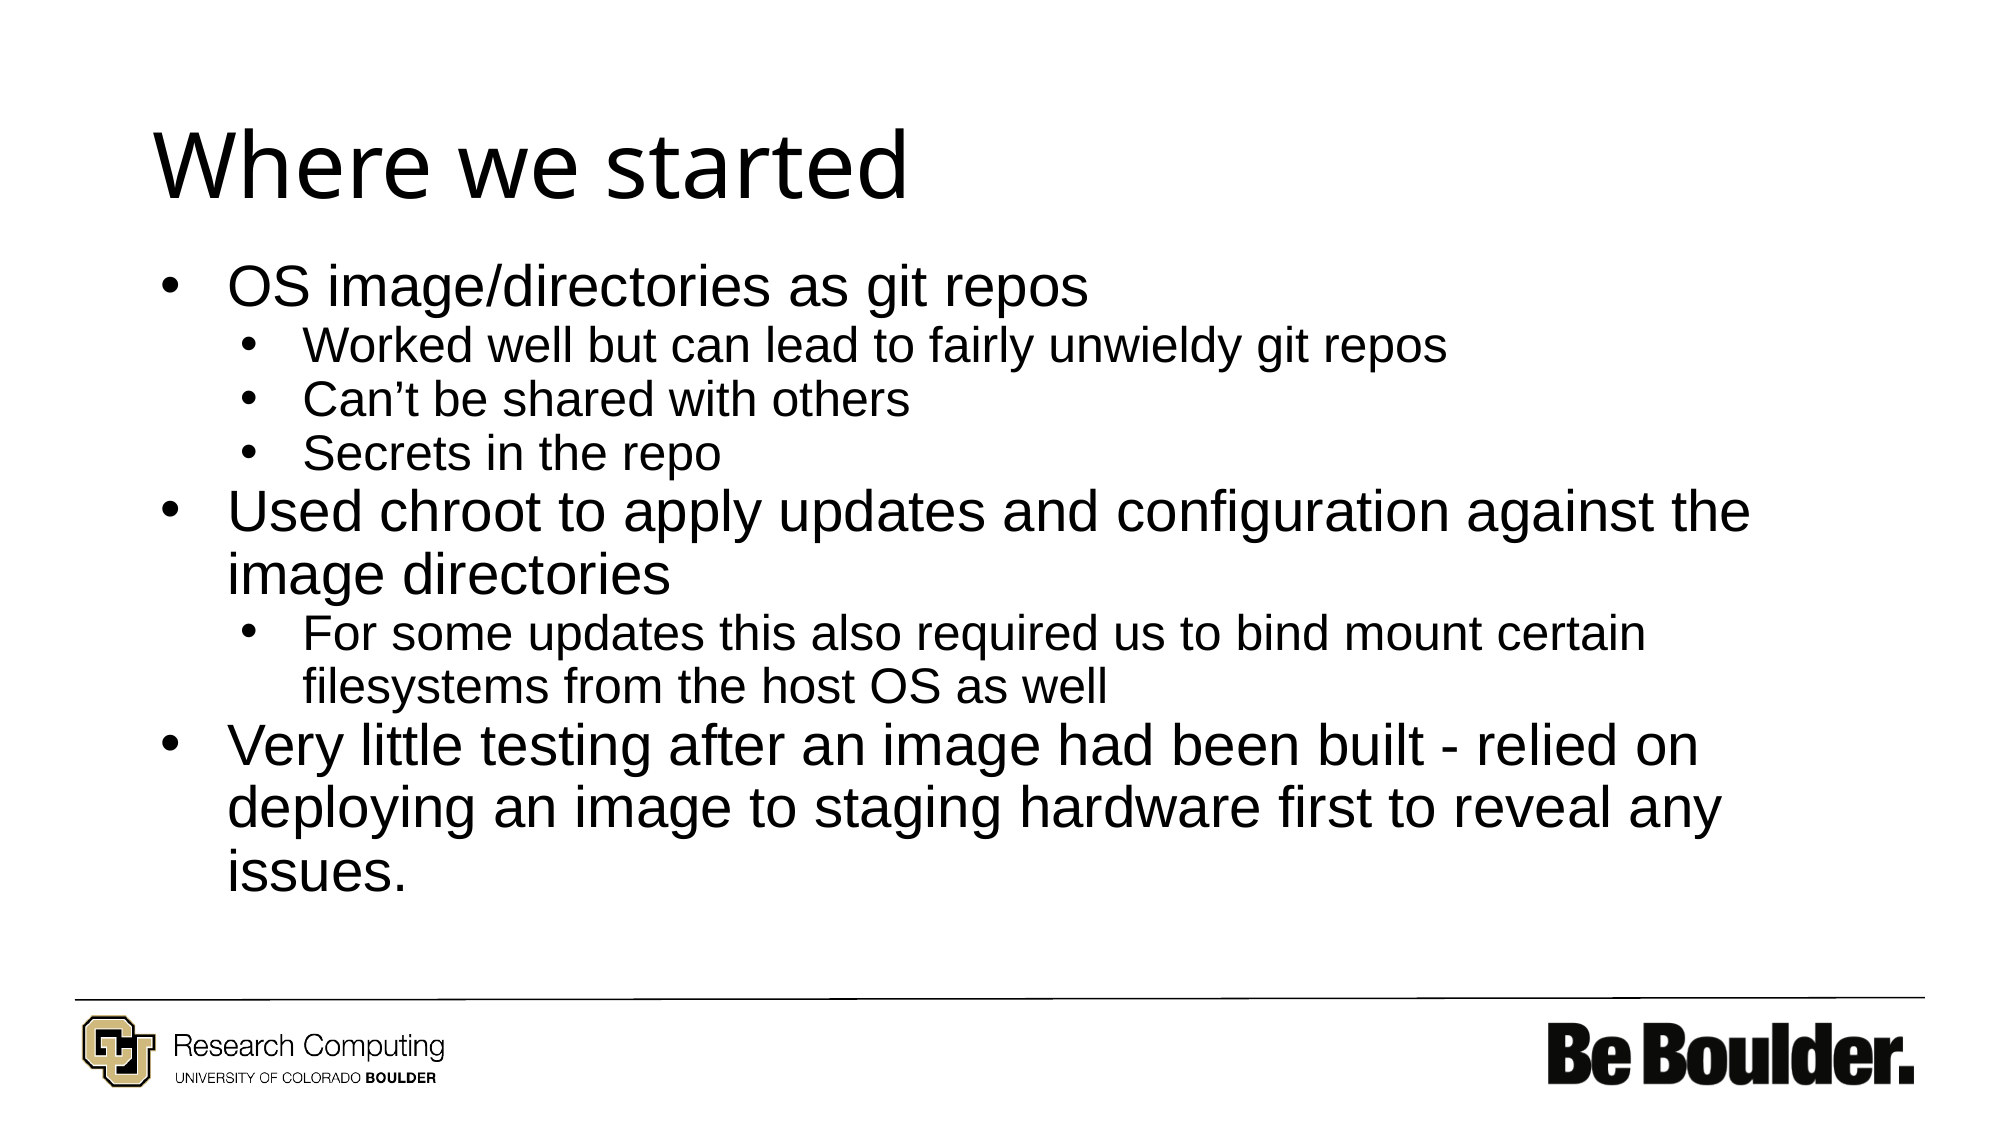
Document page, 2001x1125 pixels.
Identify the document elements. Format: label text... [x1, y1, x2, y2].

title Where we started [137, 59, 1863, 248]
list OS image/directories as git repos Worked well but can lead to fairly unwieldy git repos Can’t be shared with others Secrets in the repo Used chroot to apply updates and configuration against the image directories For some updates this also required us to bind mount certain filesystems from the host OS as well Very little testing after an image had been built - relied on deploying an image to staging hardware first to reveal any issues. [137, 248, 1863, 983]
picture [81, 1015, 444, 1088]
picture [1524, 1015, 1938, 1088]
